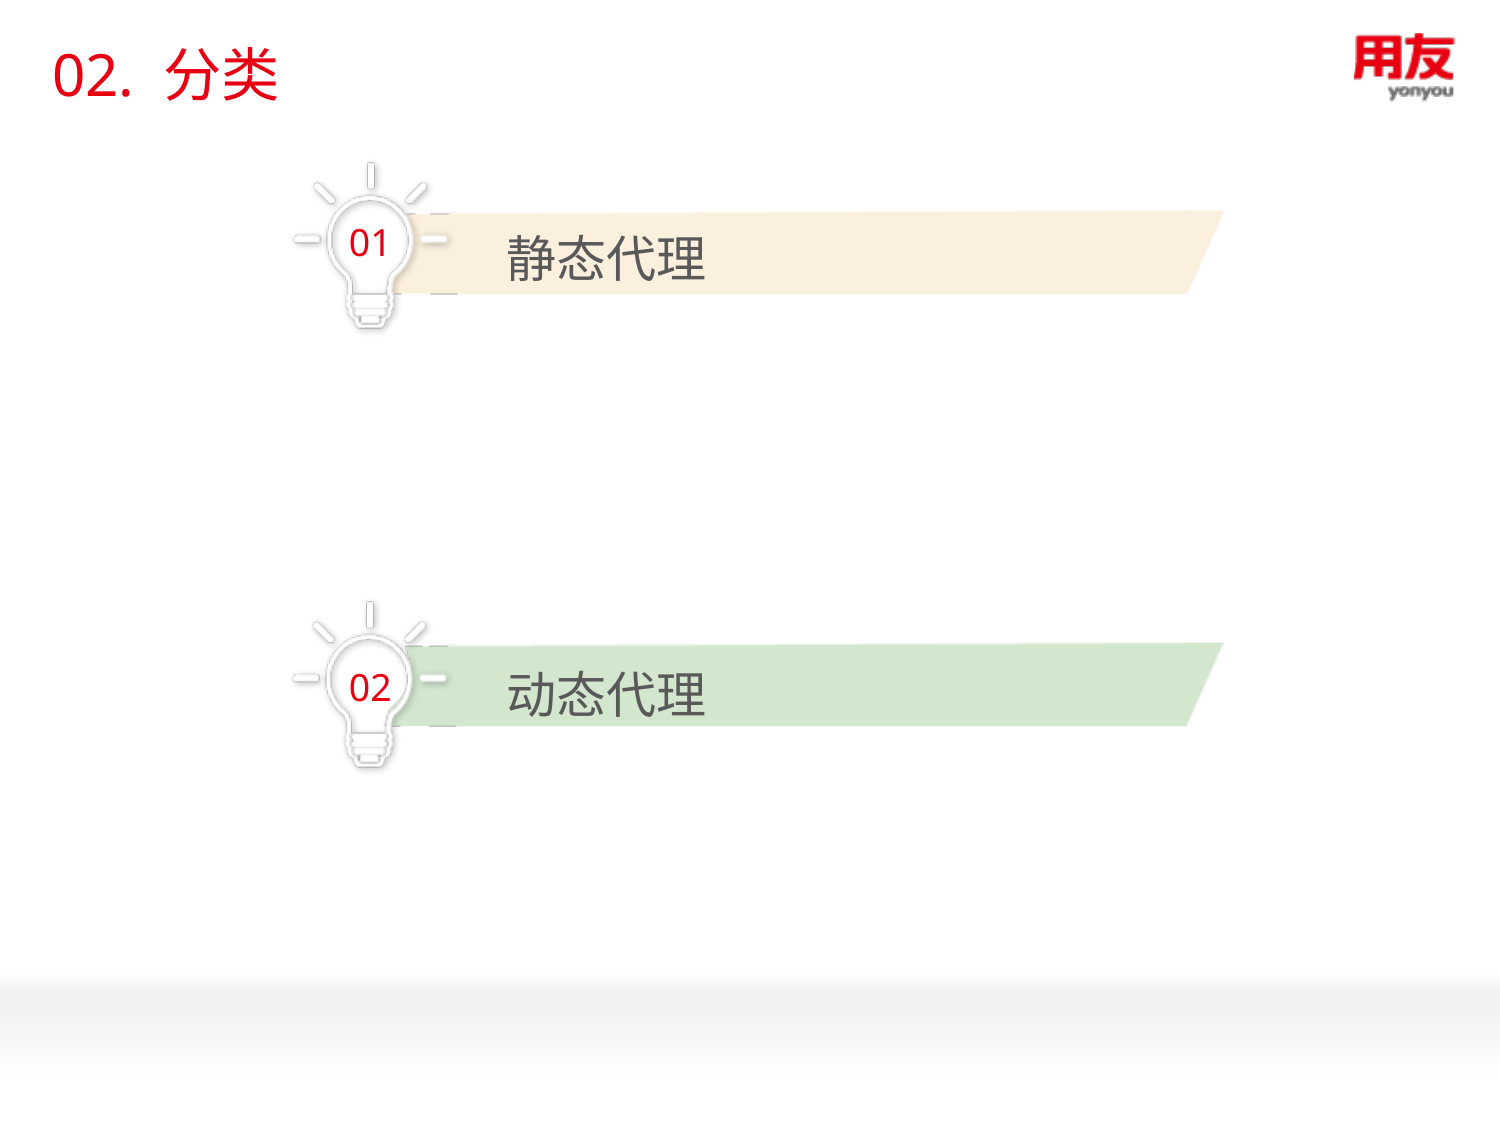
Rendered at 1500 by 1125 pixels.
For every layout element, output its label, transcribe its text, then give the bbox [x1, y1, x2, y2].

title 02. 分类 [37, 31, 1388, 100]
picture [0, 0, 1500, 1125]
